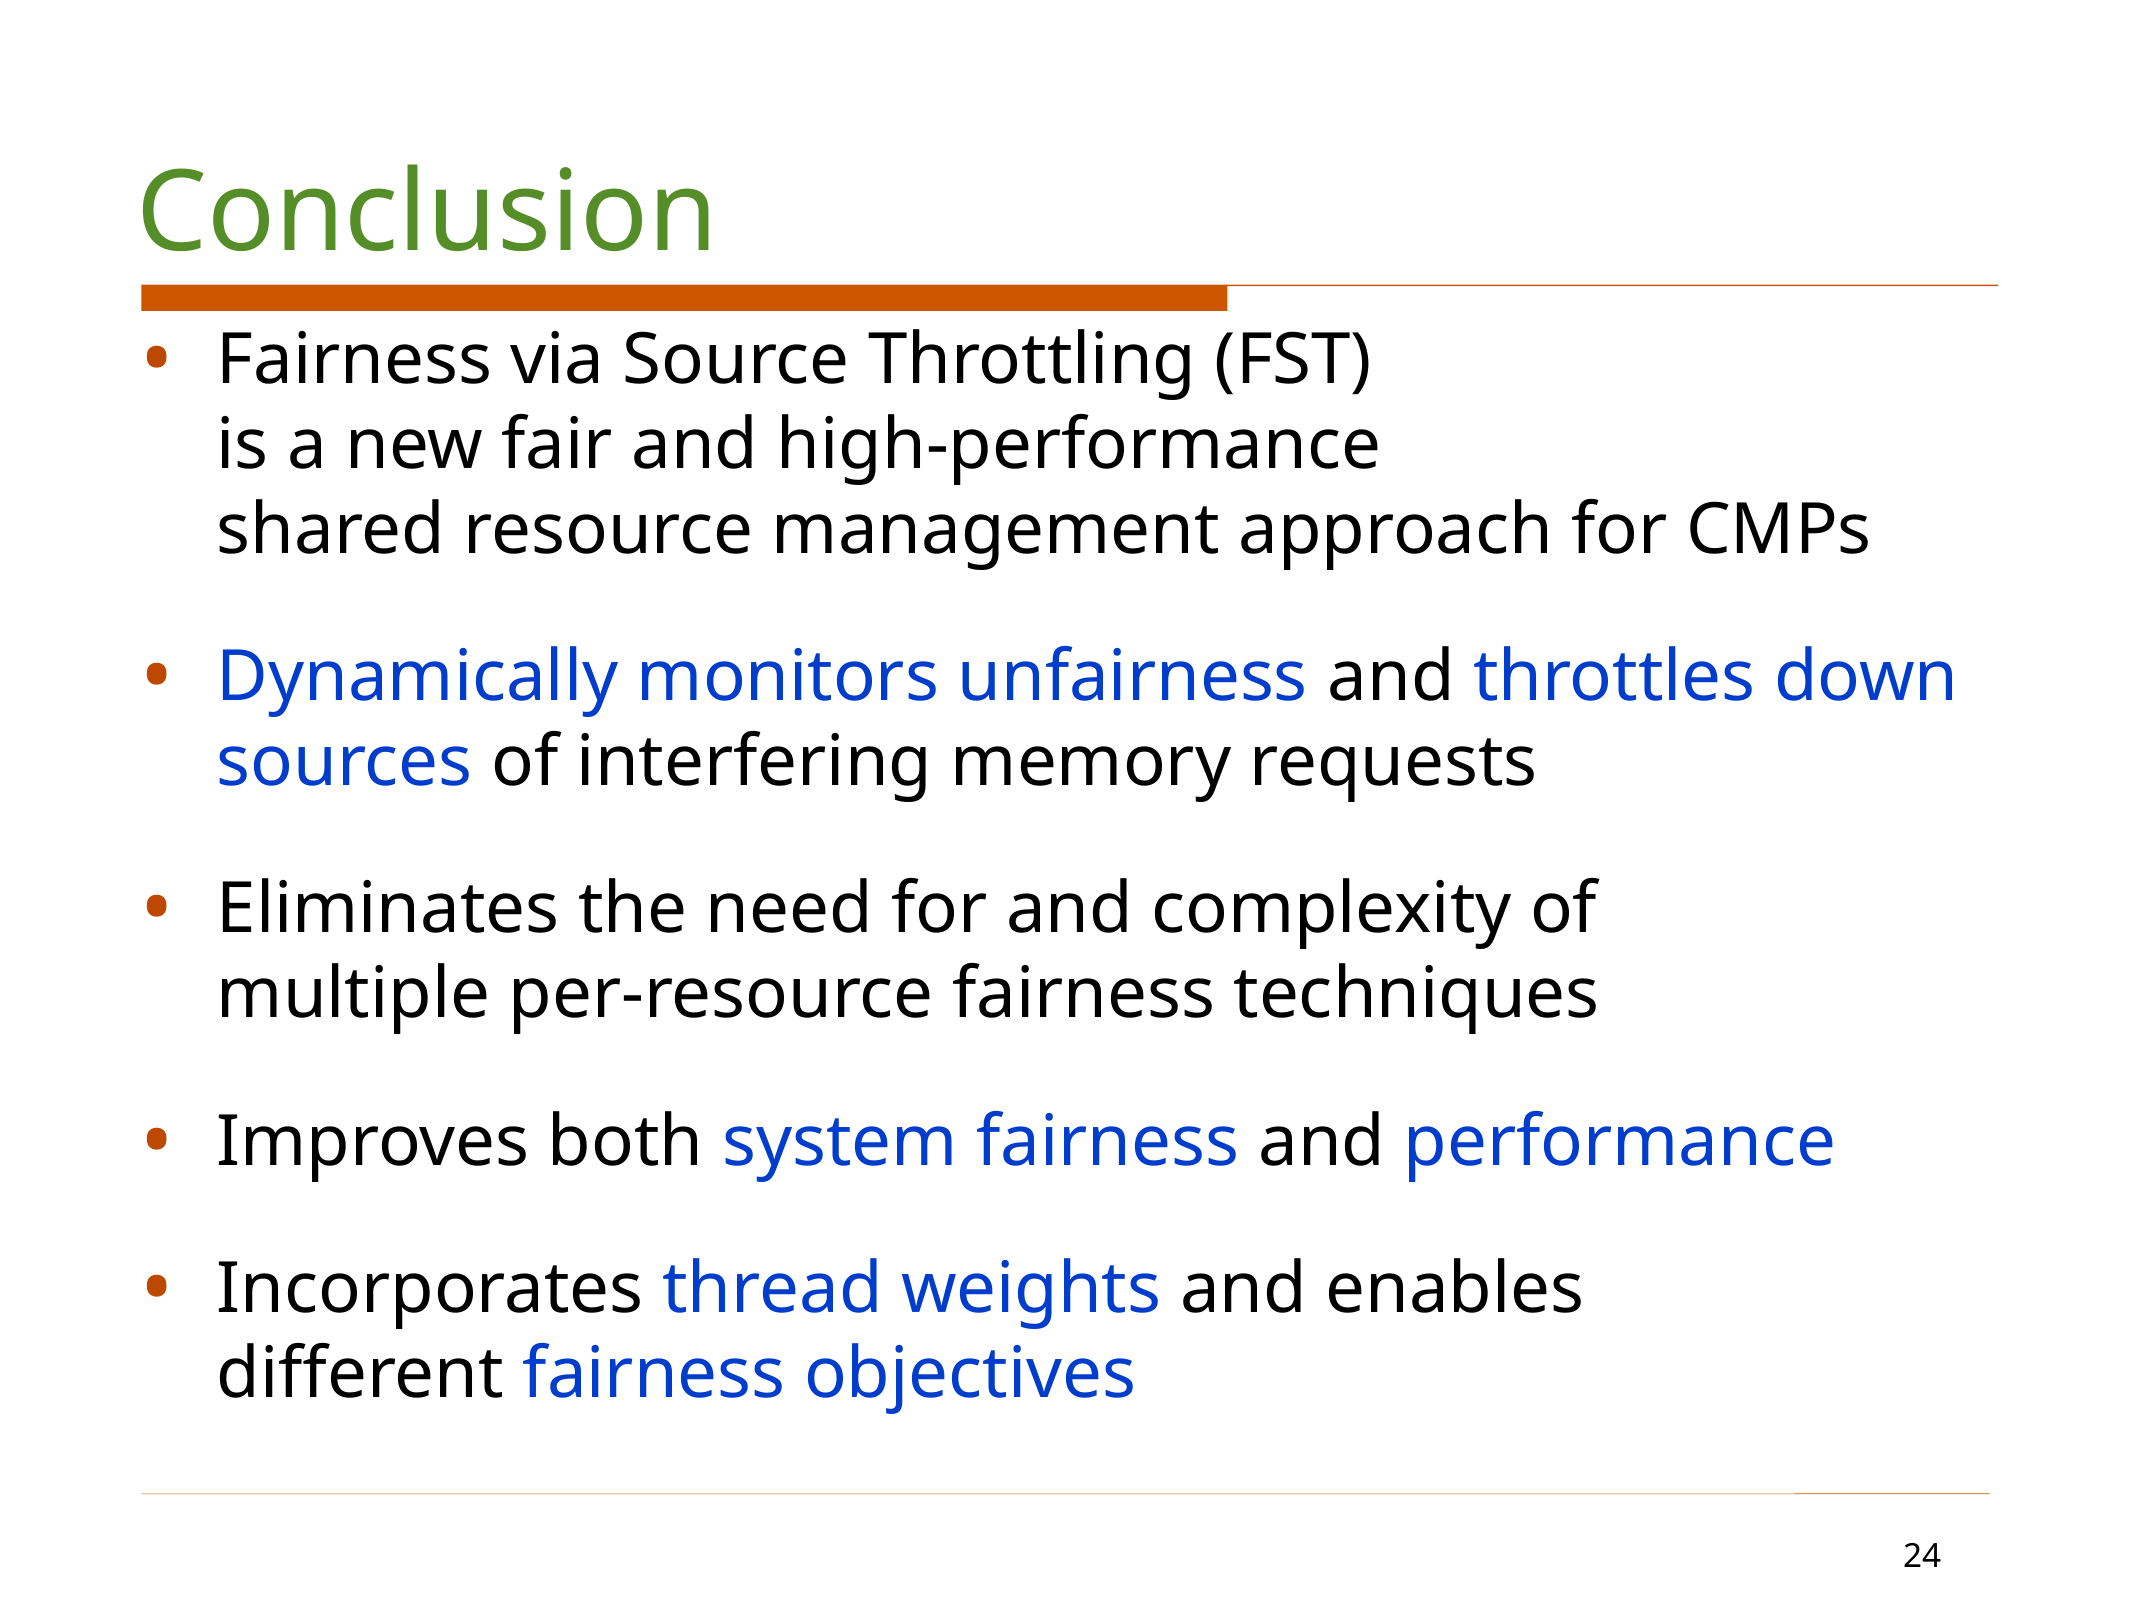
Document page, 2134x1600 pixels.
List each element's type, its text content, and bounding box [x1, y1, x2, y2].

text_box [141, 285, 1999, 312]
text_box Conclusion [127, 66, 1844, 273]
text_box [1891, 1527, 1953, 1584]
list Fairness via Source Throttling (FST) is a new fair and high-performance shared resource management approach for CMPs Dynamically monitors unfairness and throttles down sources of interfering memory requests Eliminates the need for and complexity of multiple per-resource fairness techniques Improves both system fairness and performance Incorporates thread weights and enables different fairness objectives [124, 303, 2134, 1600]
